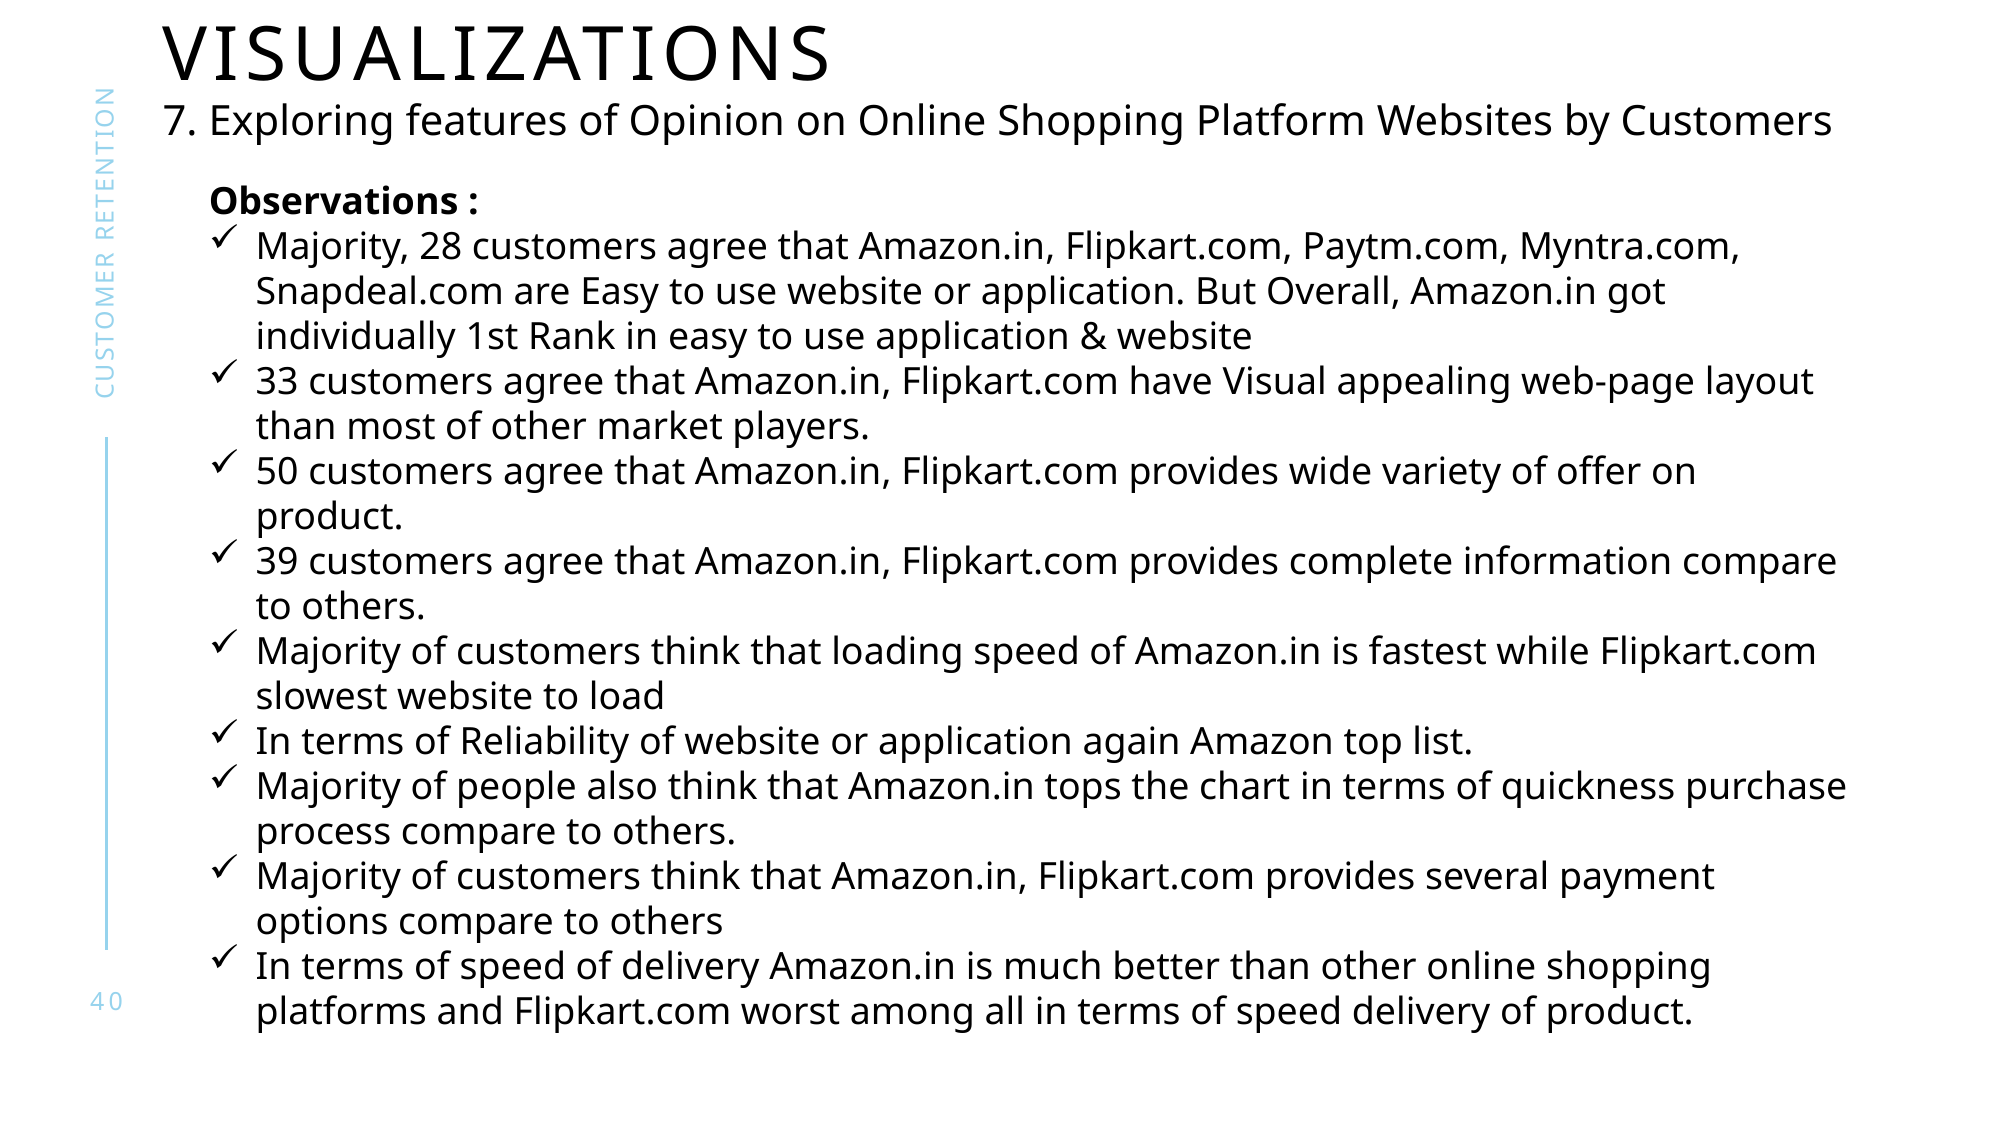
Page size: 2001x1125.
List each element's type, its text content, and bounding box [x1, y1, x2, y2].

text_box Observations : Majority, 28 customers agree that Amazon.in, Flipkart.com, Paytm.com, Myntra.com, Snapdeal.com are Easy to use website or application. But Overall, Amazon.in got individually 1st Rank in easy to use application & website 33 customers agree that Amazon.in, Flipkart.com have Visual appealing web-page layout than most of other market players. 50 customers agree that Amazon.in, Flipkart.com provides wide variety of offer on product. 39 customers agree that Amazon.in, Flipkart.com provides complete information compare to others. Majority of customers think that loading speed of Amazon.in is fastest while Flipkart.com slowest website to load In terms of Reliability of website or application again Amazon top list. Majority of people also think that Amazon.in tops the chart in terms of quickness purchase process compare to others. Majority of customers think that Amazon.in, Flipkart.com provides several payment options compare to others In terms of speed of delivery Amazon.in is much better than other online shopping platforms and Flipkart.com worst among all in terms of speed delivery of product. [194, 169, 1871, 1040]
list 7. Exploring features of Opinion on Online Shopping Platform Websites by Customers [162, 93, 1928, 156]
slide_number 40 [68, 987, 144, 1018]
footer Customer retention [90, 75, 117, 400]
title VISUALIZATIONS [162, 16, 1989, 105]
